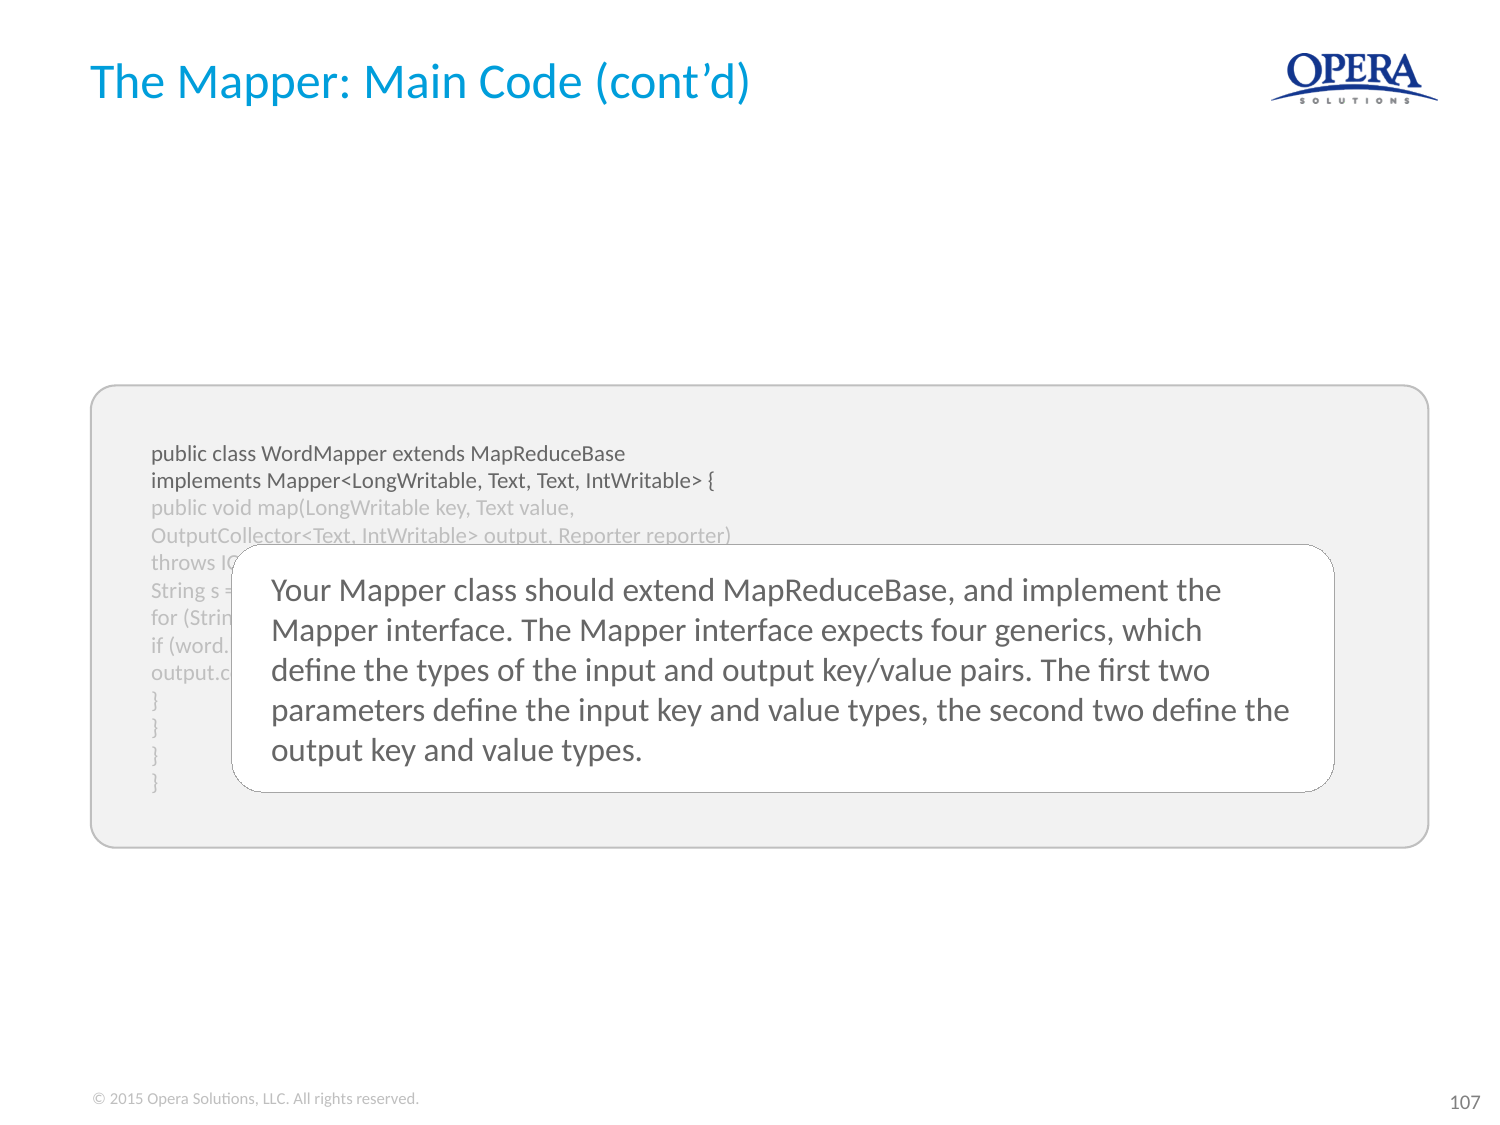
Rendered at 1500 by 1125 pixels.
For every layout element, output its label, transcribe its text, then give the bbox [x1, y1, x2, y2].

text_box public class WordMapper extends MapReduceBase implements Mapper<LongWritable, Text, Text, IntWritable> { public void map(LongWritable key, Text value, OutputCollector<Text, IntWritable> output, Reporter reporter) throws IOException { String s = value.toString(); for (String word : s.split("\\W+")) { if (word.length() > 0) { output.collect(new Text(word), new IntWritable(1)); } } } } [88, 383, 1431, 850]
picture [1271, 53, 1438, 104]
text_box Your Mapper class should extend MapReduceBase, and implement the Mapper interface. The Mapper interface expects four generics, which define the types of the input and output key/value pairs. The first two parameters define the input key and value types, the second two define the output key and value types. [231, 544, 1335, 793]
title The Mapper: Main Code (cont’d) [75, 32, 1250, 125]
